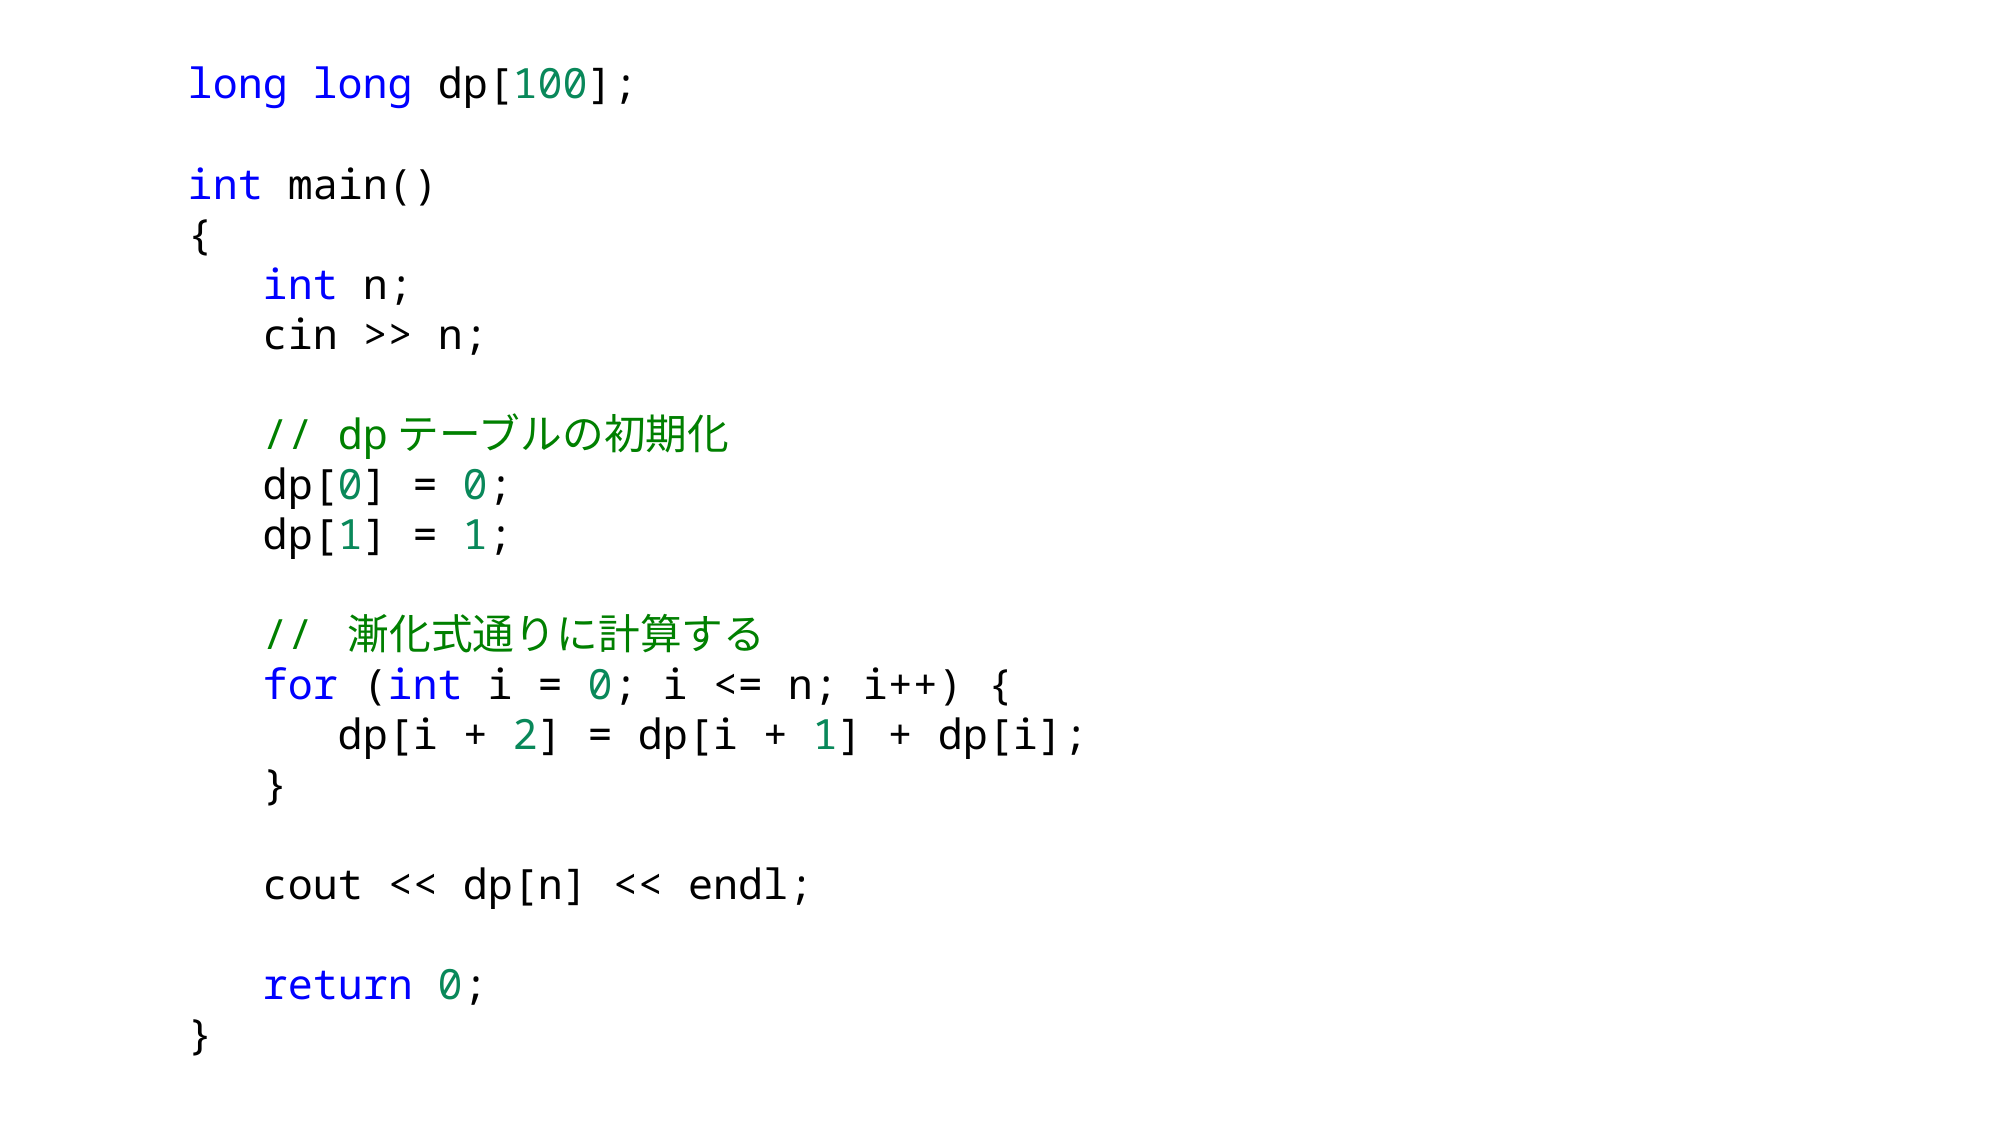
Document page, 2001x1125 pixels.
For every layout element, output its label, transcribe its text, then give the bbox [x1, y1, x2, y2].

text_box long long dp[100]; int main() { int n; cin >> n; // dpテーブルの初期化 dp[0] = 0; dp[1] = 1; // 漸化式通りに計算する for (int i = 0; i <= n; i++) { dp[i + 2] = dp[i + 1] + dp[i]; } cout << dp[n] << endl; return 0; } [172, 49, 1173, 1066]
